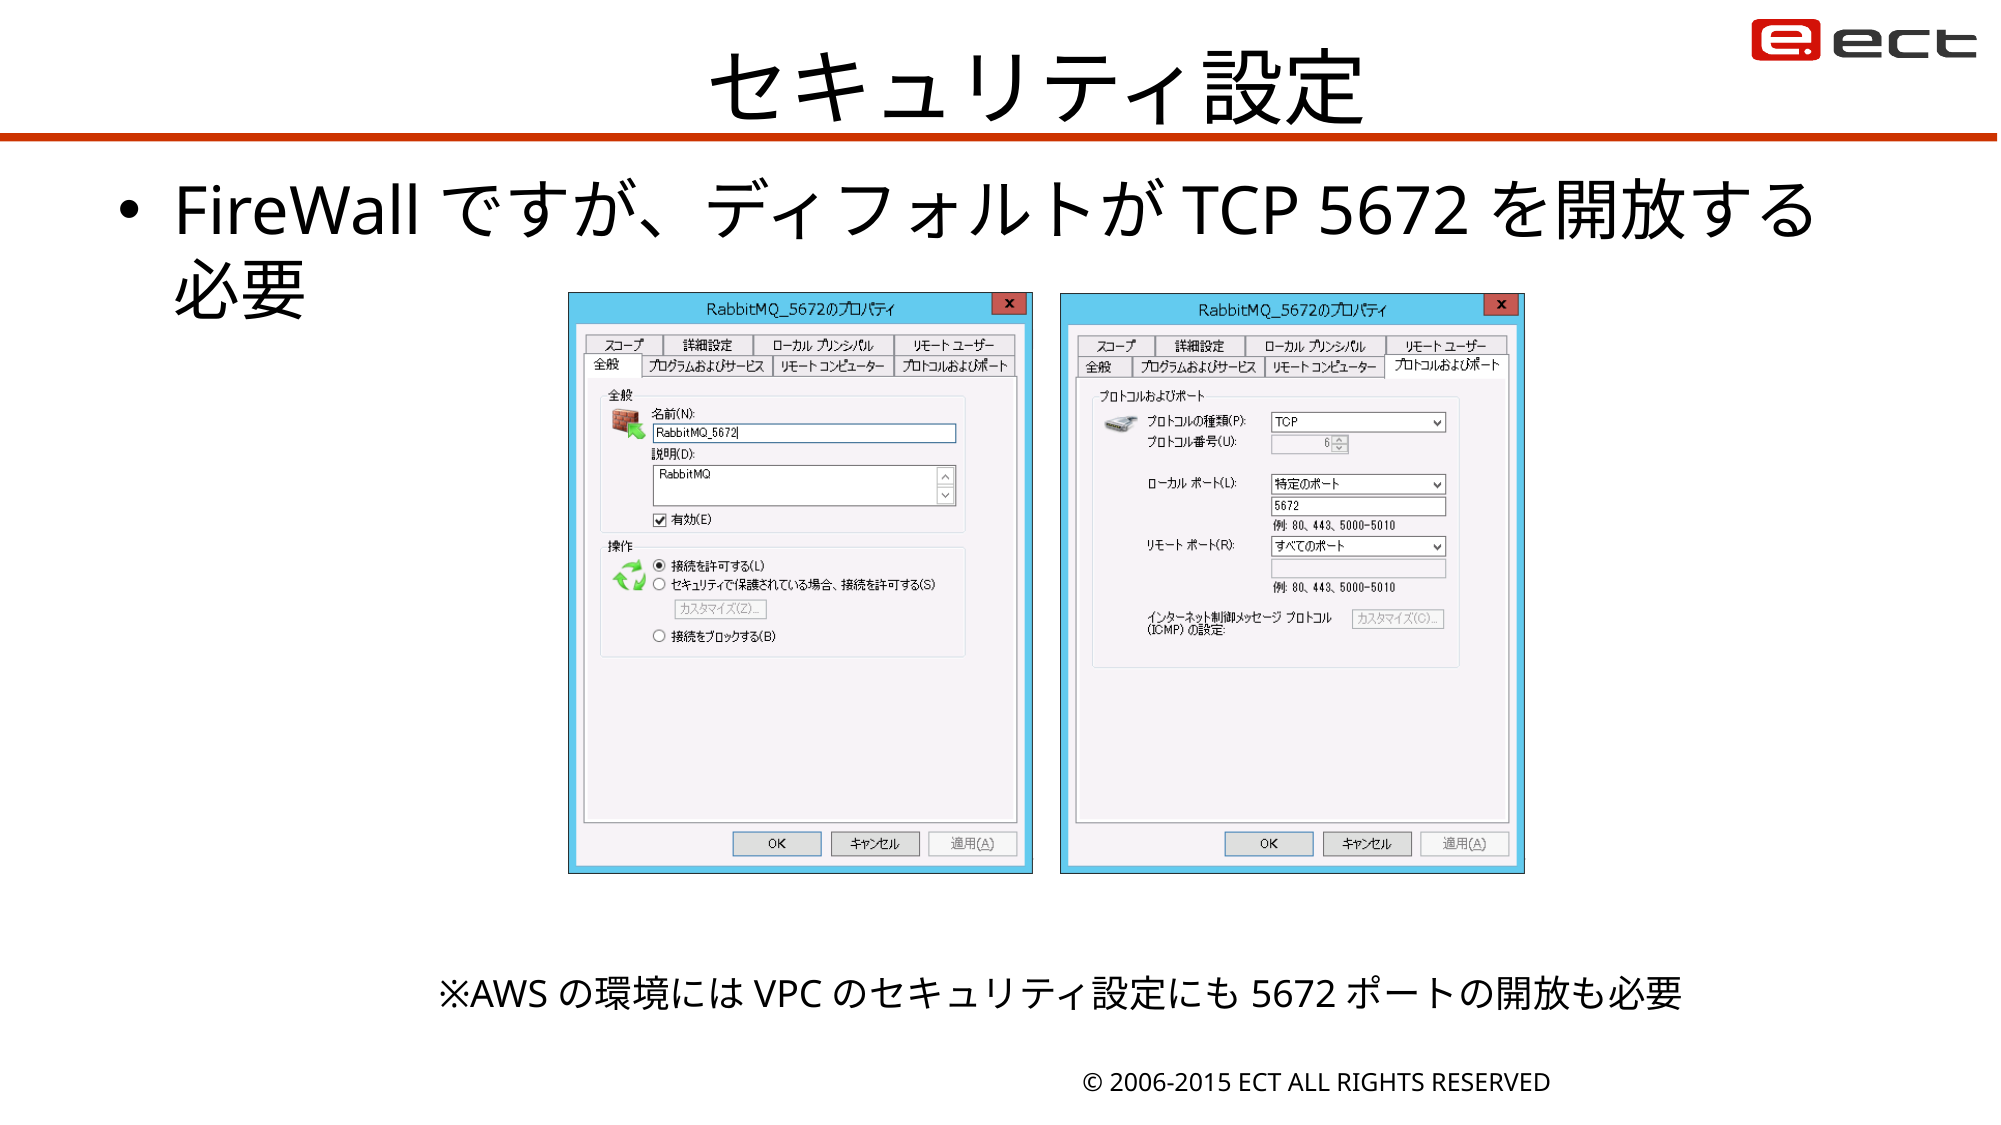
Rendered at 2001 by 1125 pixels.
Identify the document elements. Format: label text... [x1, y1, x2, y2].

title セキュリティ設定 [338, 45, 1736, 126]
list FireWallですが、ディフォルトがTCP 5672を開放する必要 [102, 160, 1903, 1024]
picture [1751, 19, 1977, 61]
picture [568, 291, 1034, 874]
text_box ※AWSの環境にはVPCのセキュリティ設定にも5672ポートの開放も必要 [423, 962, 1699, 1023]
picture [1060, 293, 1526, 874]
